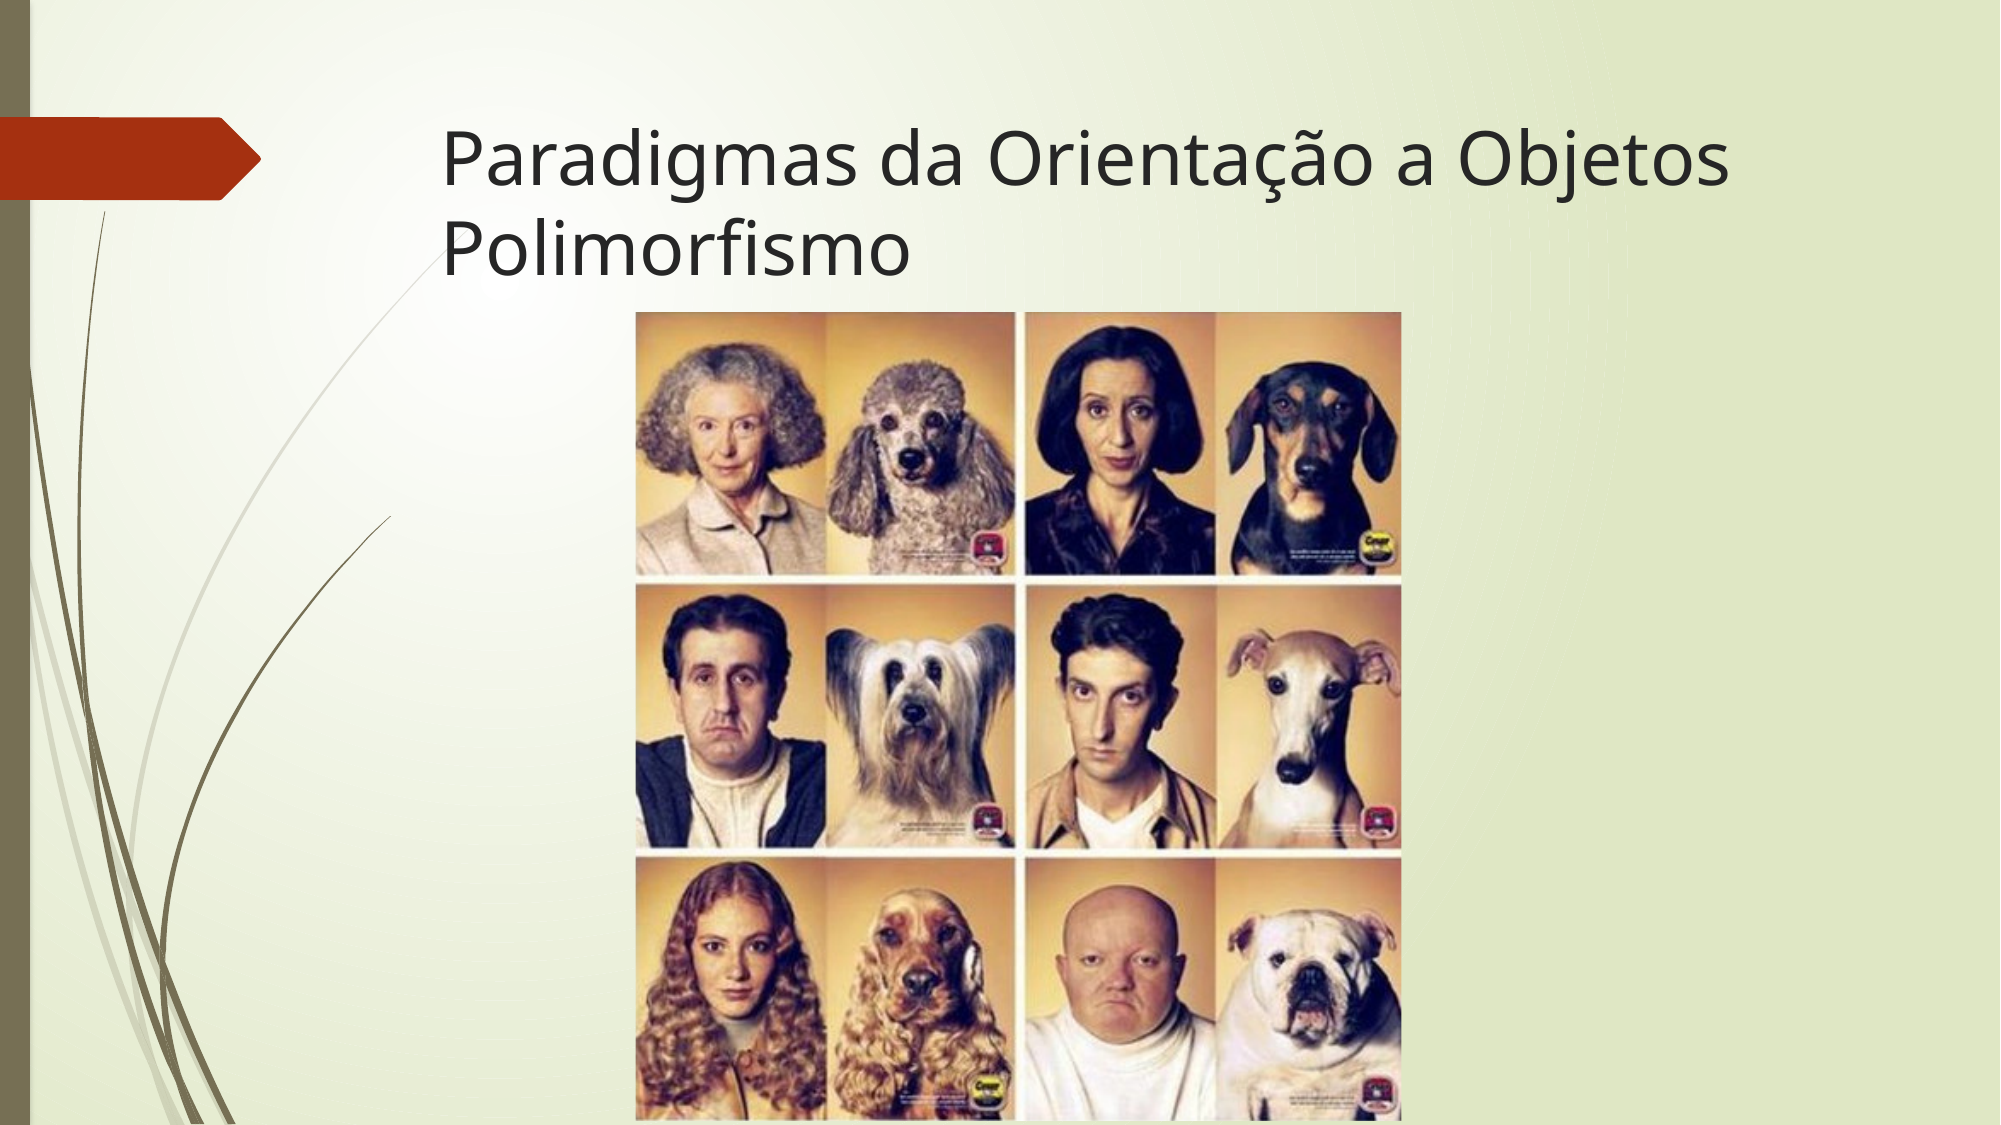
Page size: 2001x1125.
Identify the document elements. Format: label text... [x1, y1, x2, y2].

picture [635, 312, 1402, 1121]
title Paradigmas da Orientação a Objetos Polimorfismo [425, 102, 1888, 313]
